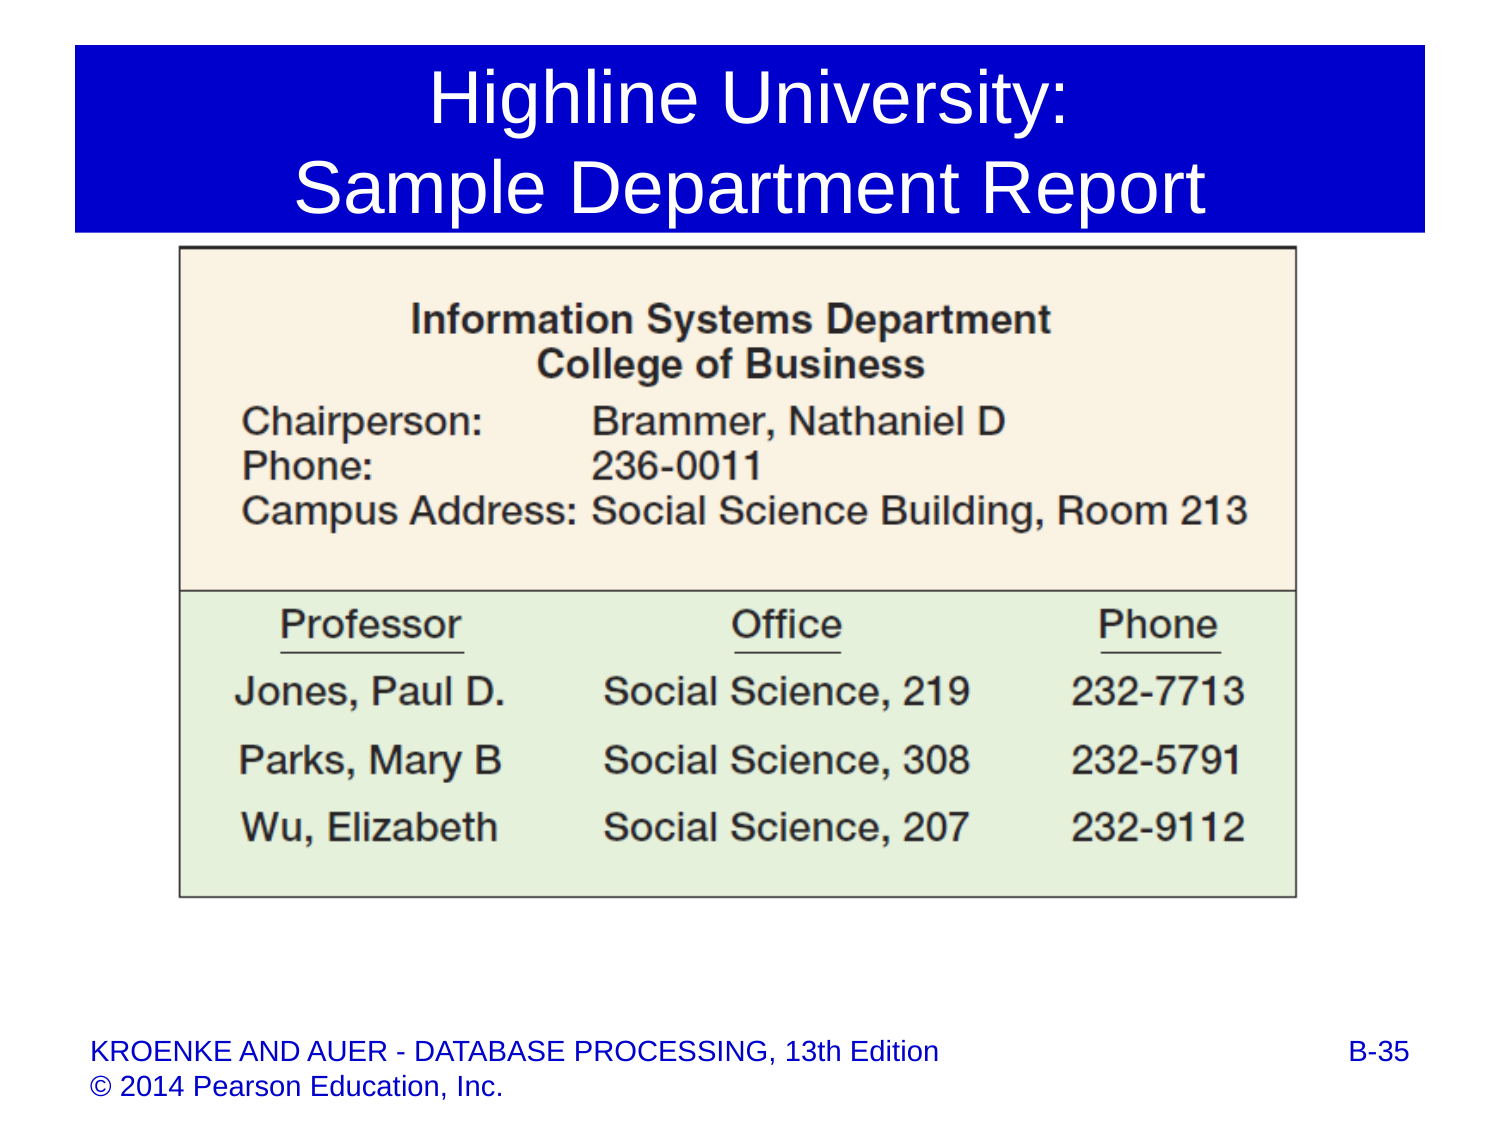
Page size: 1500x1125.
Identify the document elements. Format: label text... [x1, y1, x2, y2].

slide_number B-35 [1074, 1024, 1426, 1103]
picture [174, 241, 1300, 901]
title Highline University: Sample Department Report [75, 45, 1425, 233]
footer KROENKE AND AUER - DATABASE PROCESSING, 13th Edition © 2014 Pearson Education, Inc. [74, 1024, 963, 1104]
